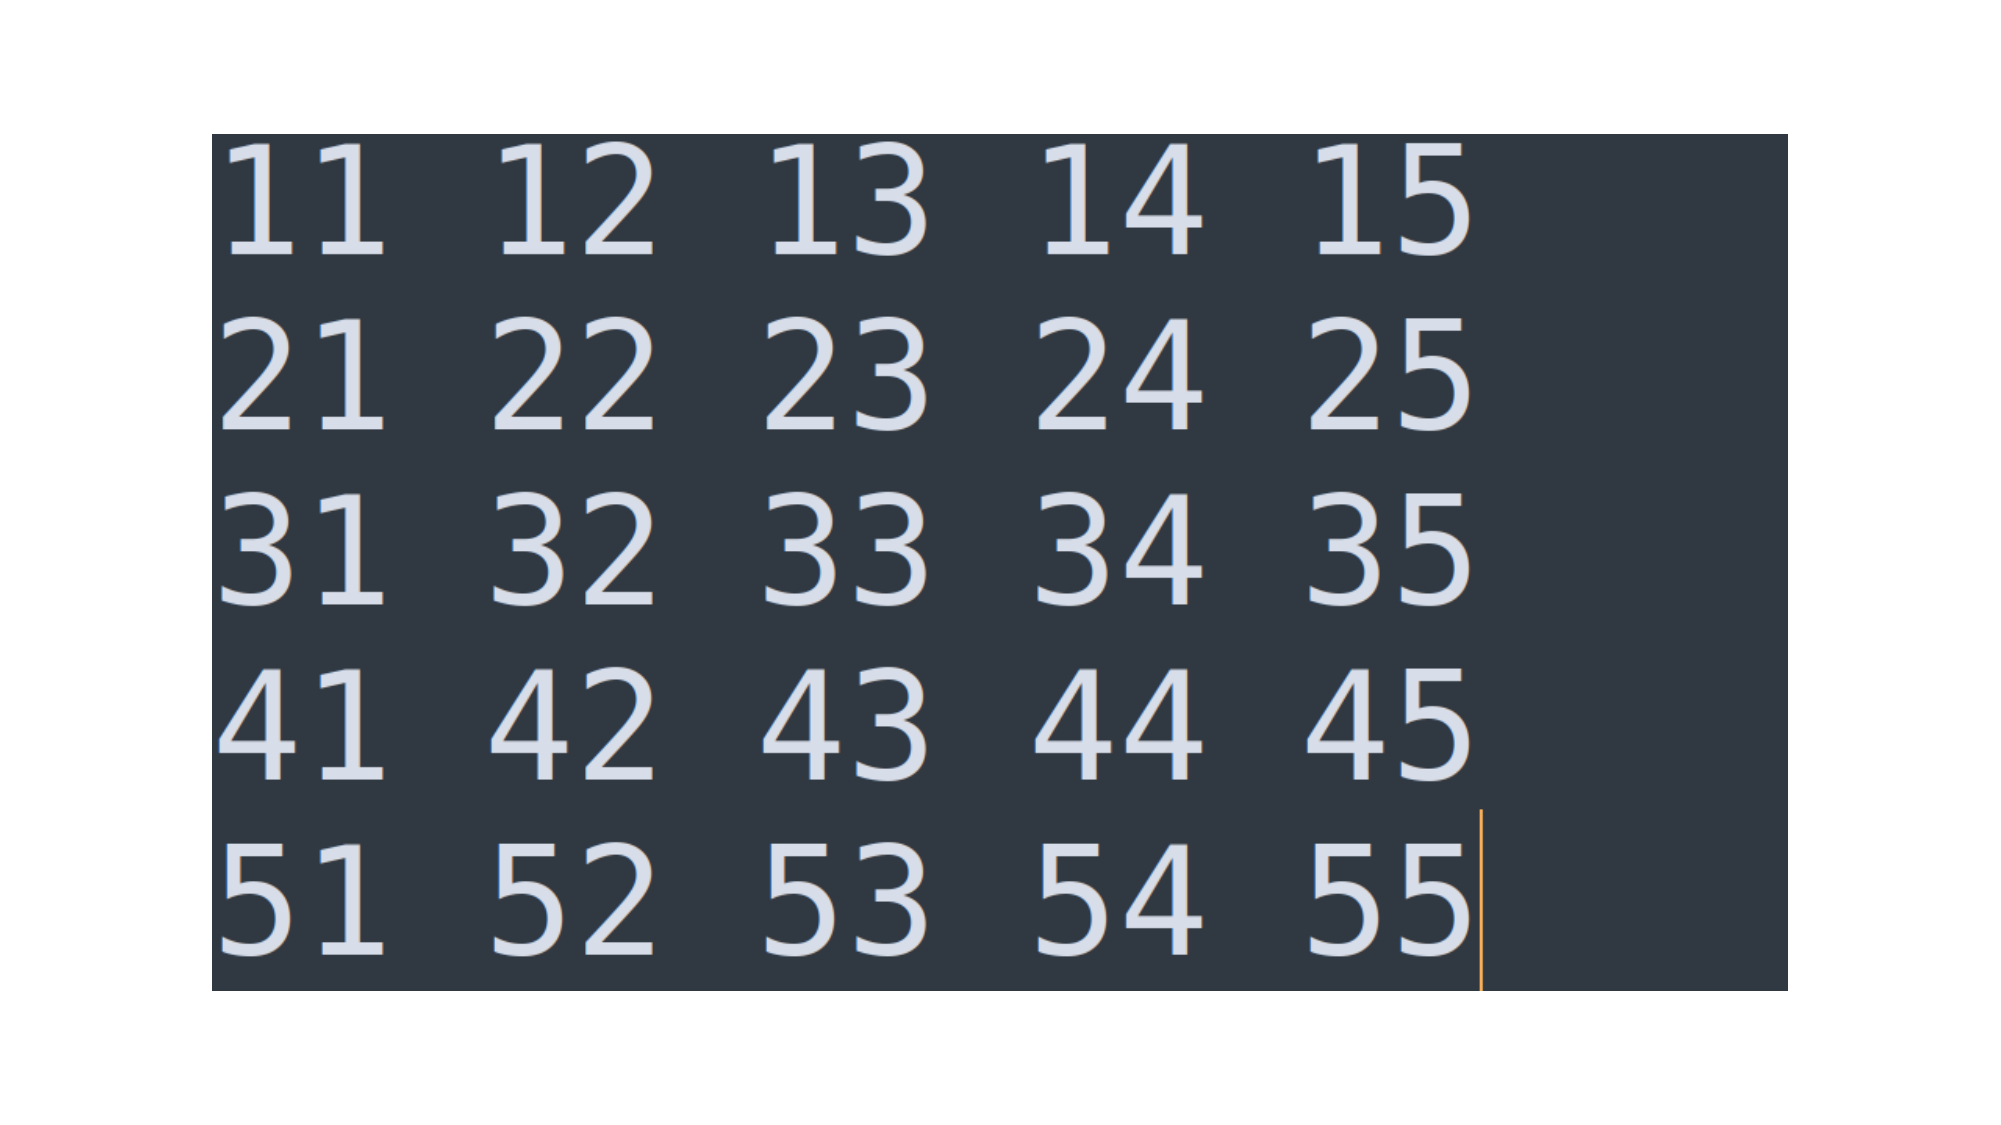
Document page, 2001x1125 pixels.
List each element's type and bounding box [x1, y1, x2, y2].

picture [212, 134, 1788, 991]
